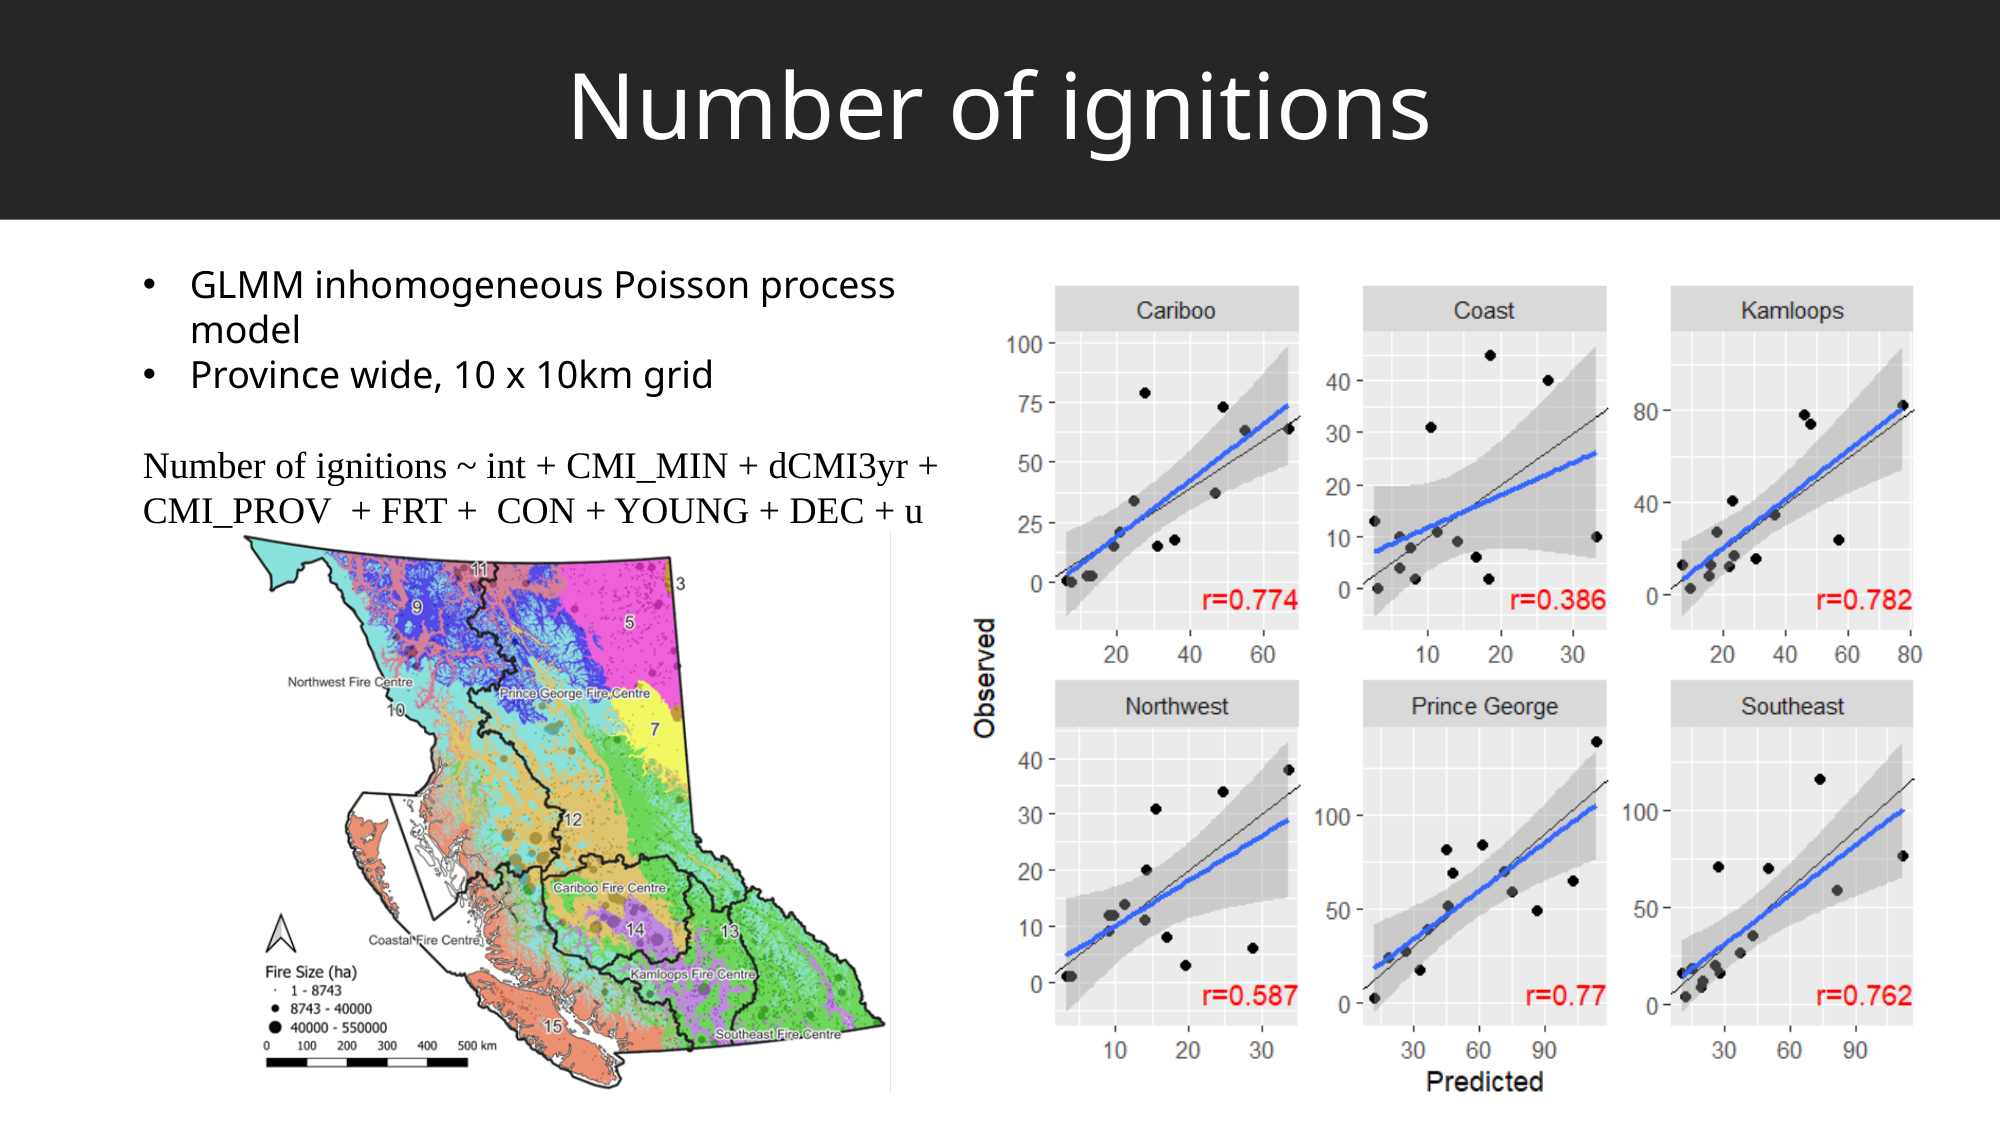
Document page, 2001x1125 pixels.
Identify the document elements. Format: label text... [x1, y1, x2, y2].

title Number of ignitions [0, 0, 2000, 220]
text_box GLMM inhomogeneous Poisson process model Province wide, 10 x 10km grid Number of ignitions ~ int + CMI_MIN + dCMI3yr + CMI_PROV + FRT + CON + YOUNG + DEC + u [128, 253, 1000, 539]
picture [956, 271, 1930, 1112]
picture [235, 529, 893, 1094]
